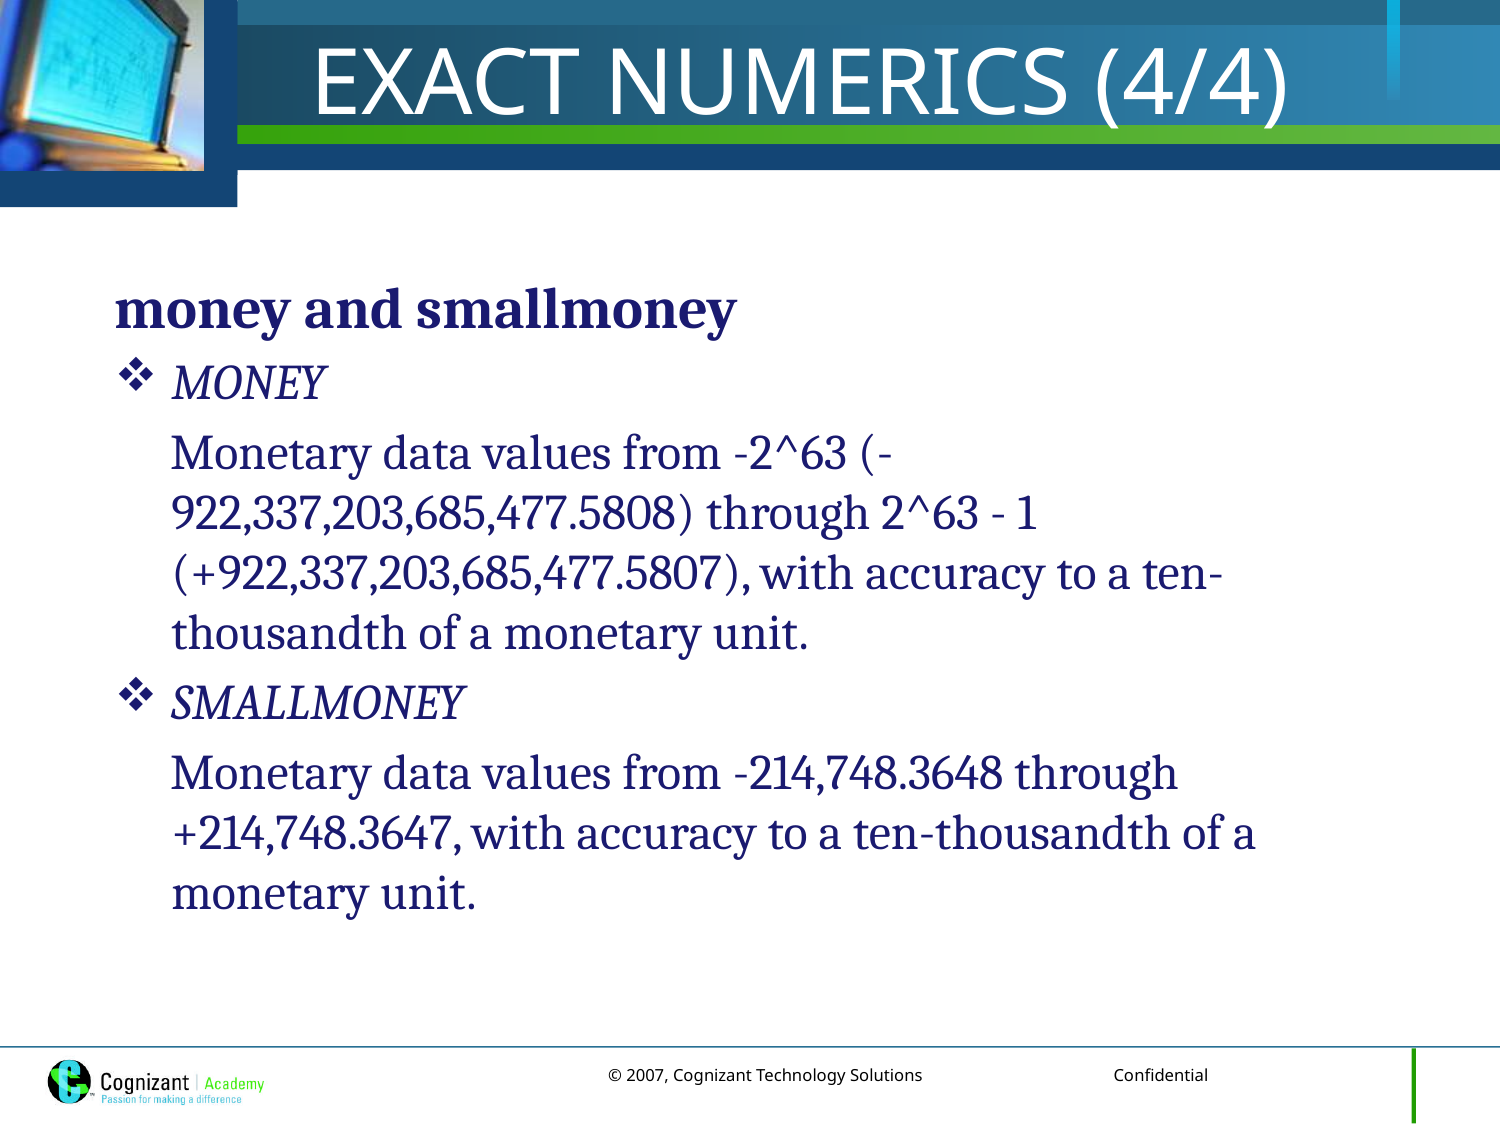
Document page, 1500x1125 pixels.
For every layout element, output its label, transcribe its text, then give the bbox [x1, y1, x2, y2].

picture [0, 0, 204, 171]
picture [35, 1050, 275, 1119]
title EXACT NUMERICS (4/4) [237, 33, 1363, 122]
list money and smallmoney MONEY Monetary data values from -2^63 (-922,337,203,685,477.5808) through 2^63 - 1 (+922,337,203,685,477.5807), with accuracy to a ten-thousandth of a monetary unit. SMALLMONEY Monetary data values from -214,748.3648 through +214,748.3647, with accuracy to a ten-thousandth of a monetary unit. [99, 262, 1401, 1088]
